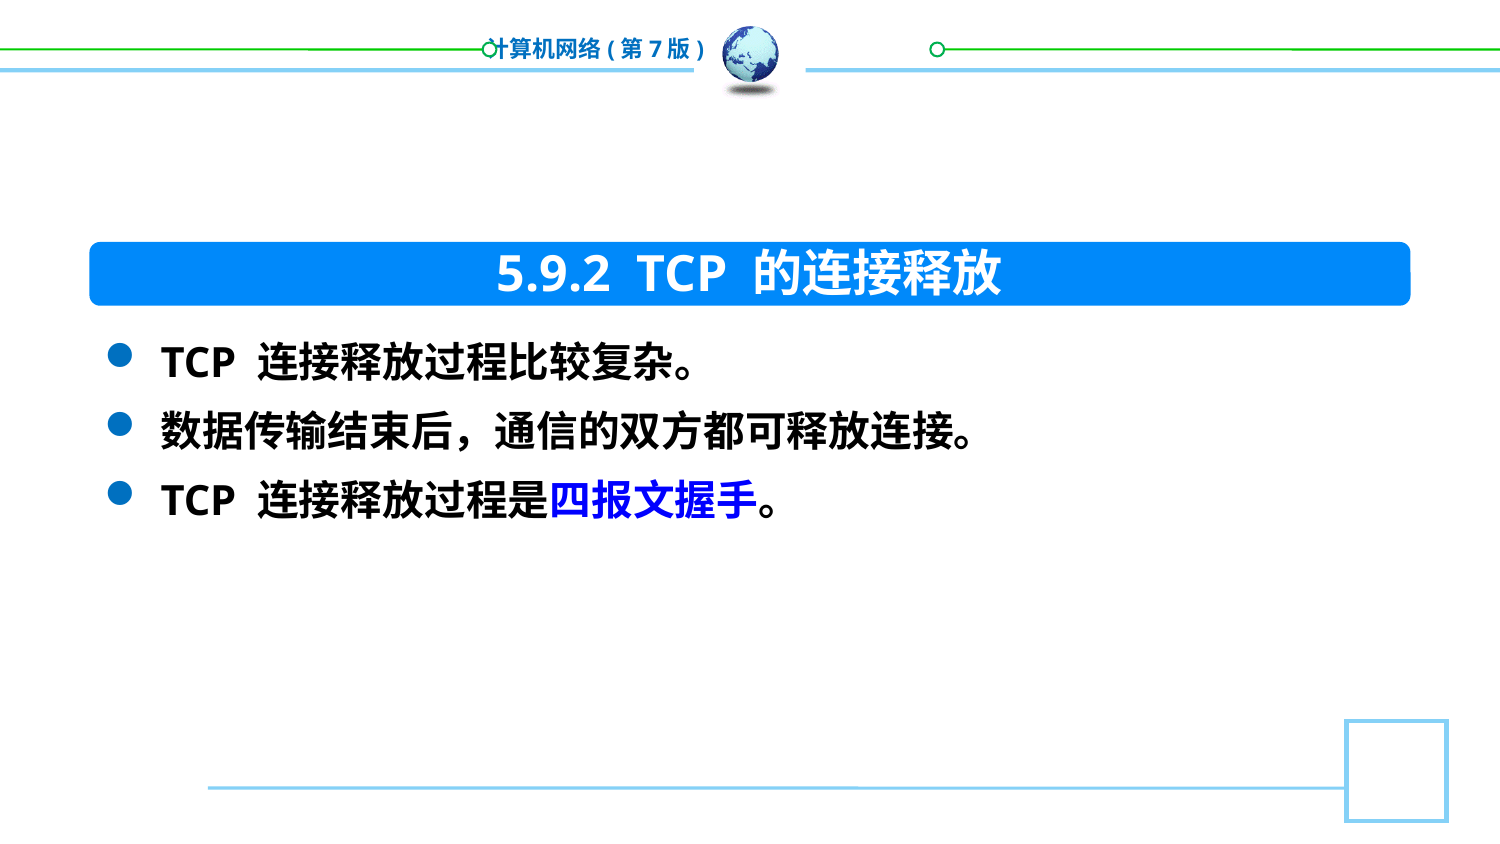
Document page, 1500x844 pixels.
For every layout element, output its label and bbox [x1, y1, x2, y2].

picture [720, 24, 780, 100]
text_box [89, 233, 1411, 531]
